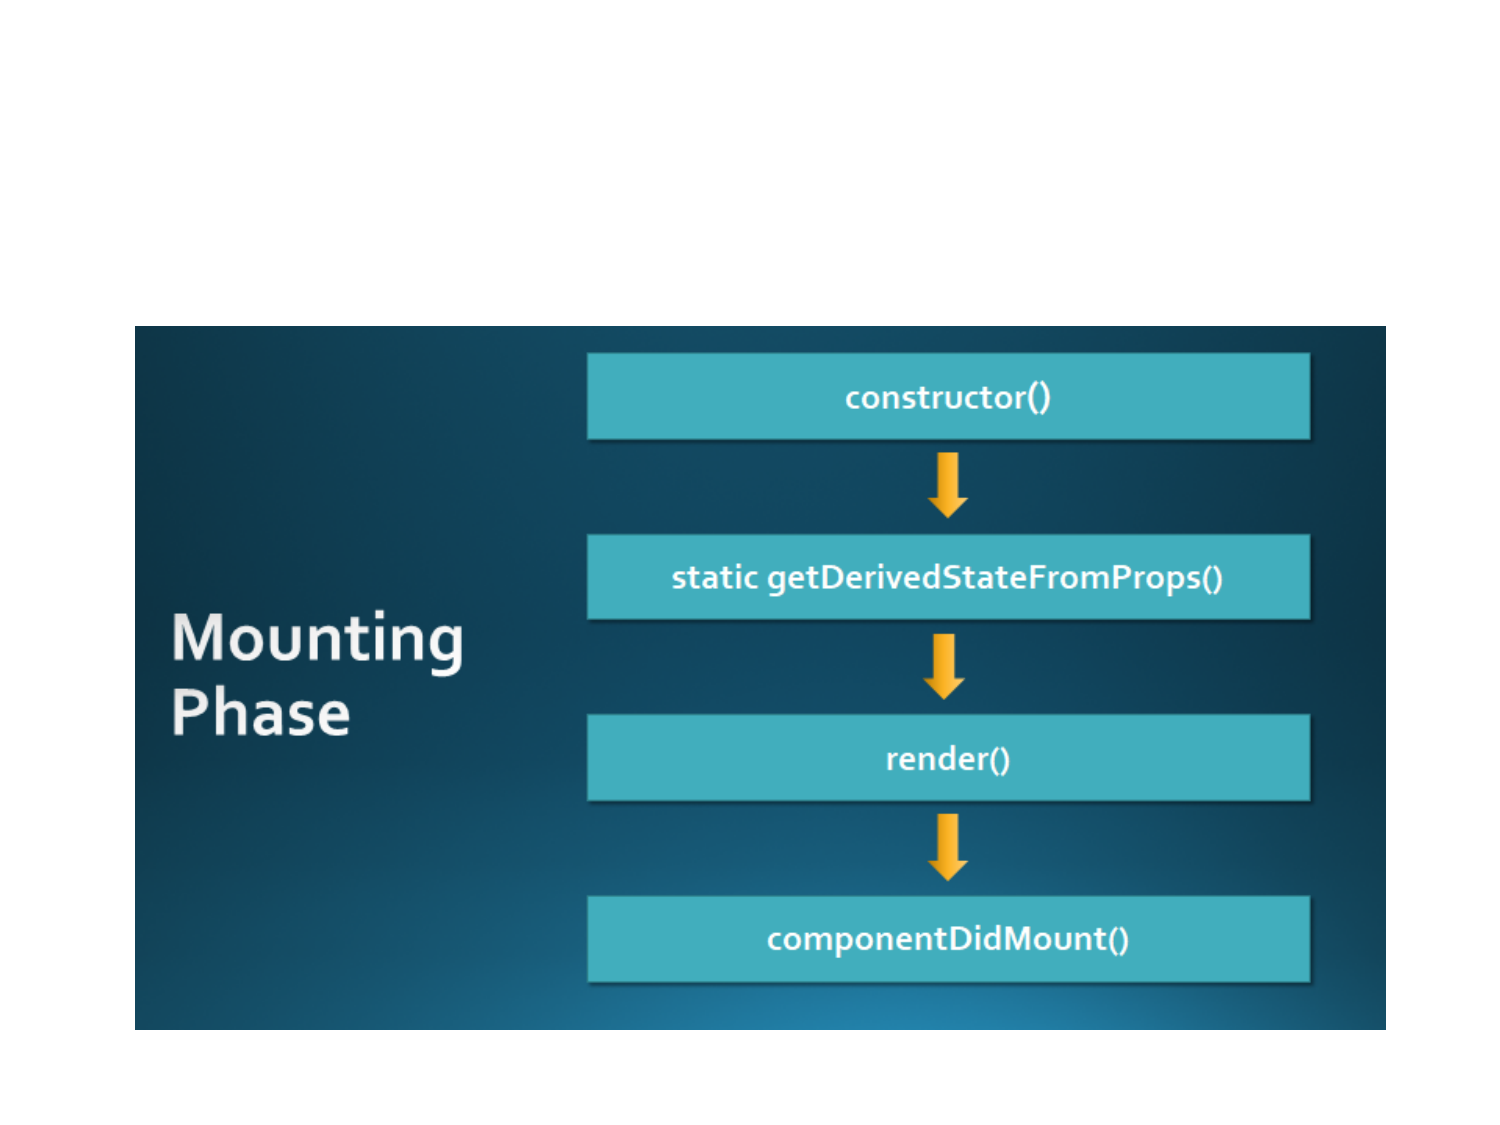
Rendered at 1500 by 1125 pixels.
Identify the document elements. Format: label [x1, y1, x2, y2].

picture [135, 325, 1386, 1030]
